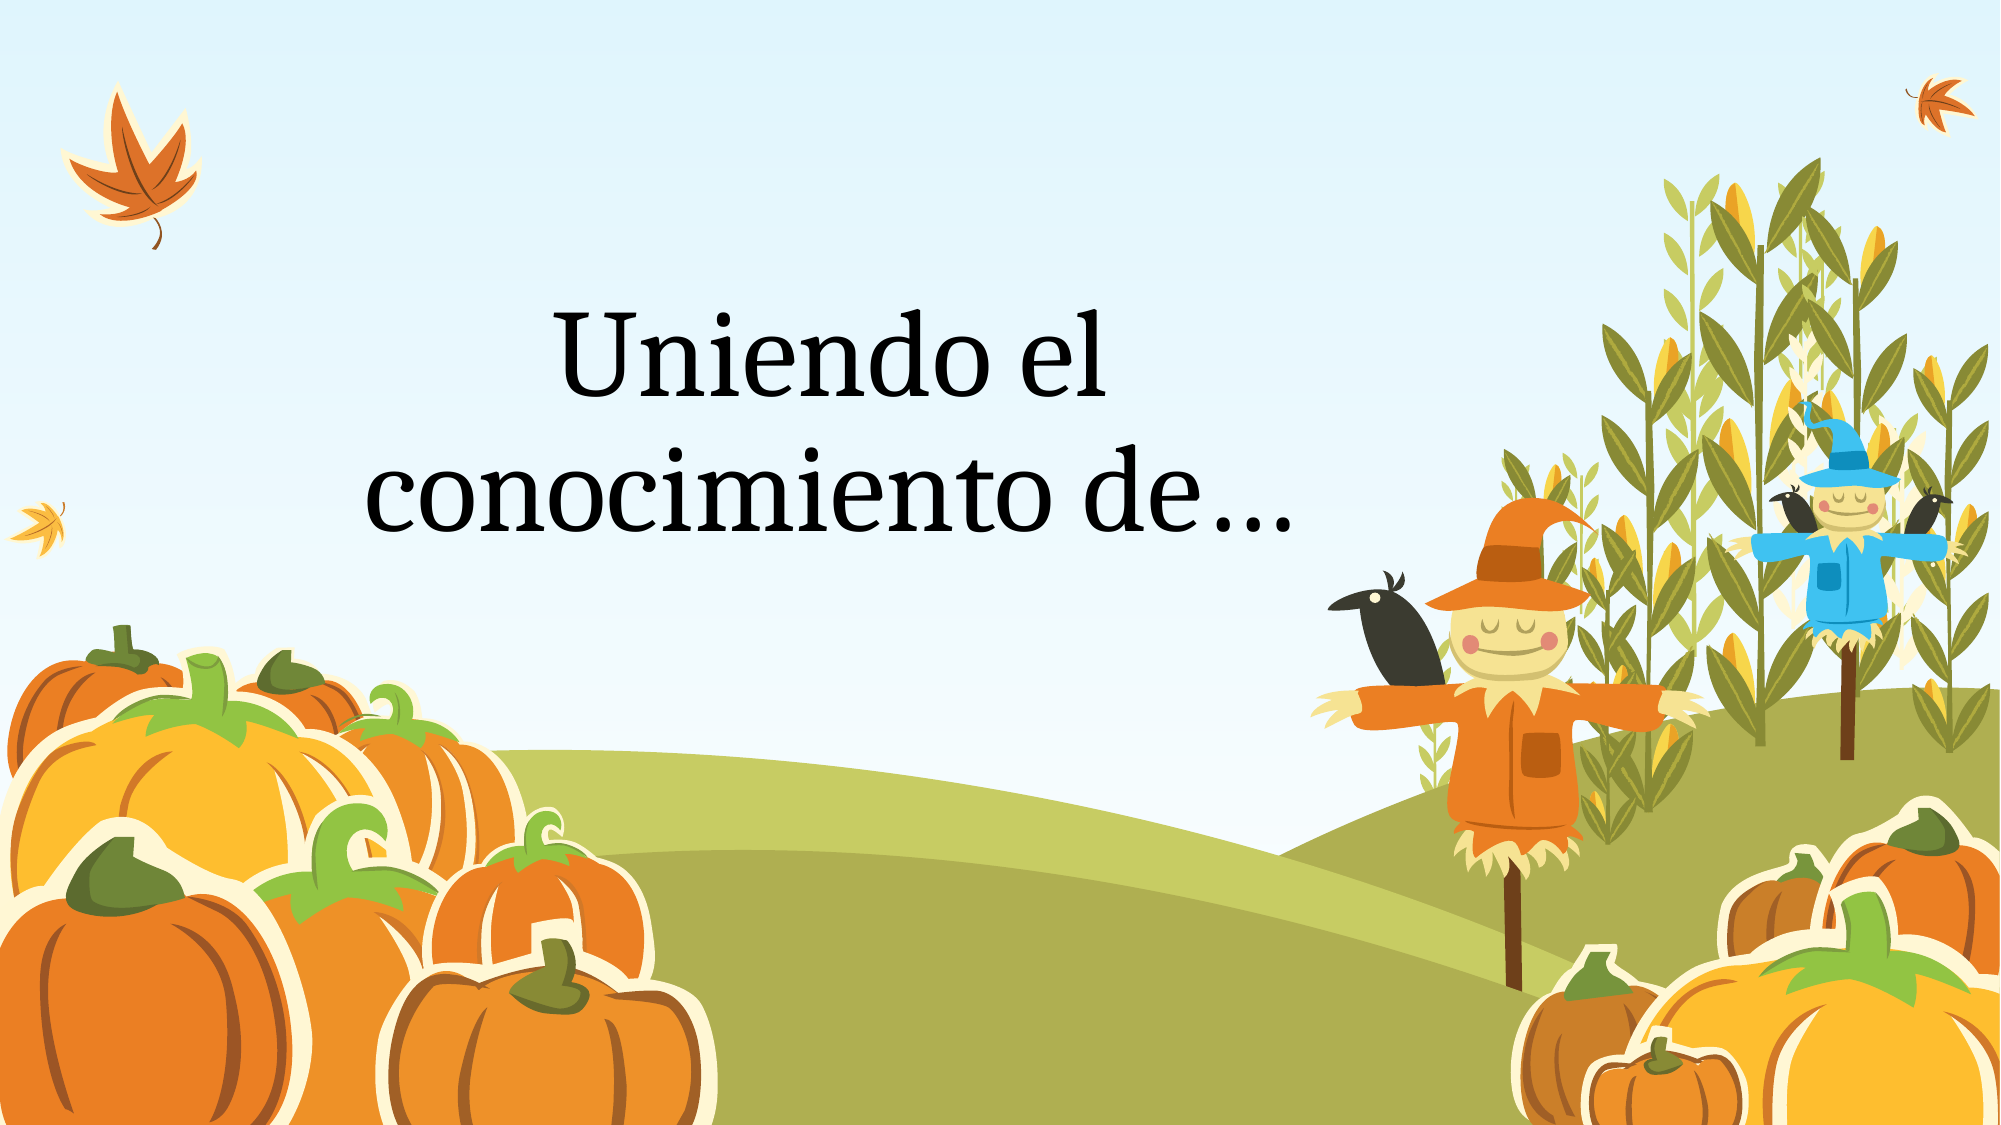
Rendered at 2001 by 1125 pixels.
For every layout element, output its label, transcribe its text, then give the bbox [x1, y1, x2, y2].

title Uniendo el conocimiento de… [333, 135, 1328, 712]
